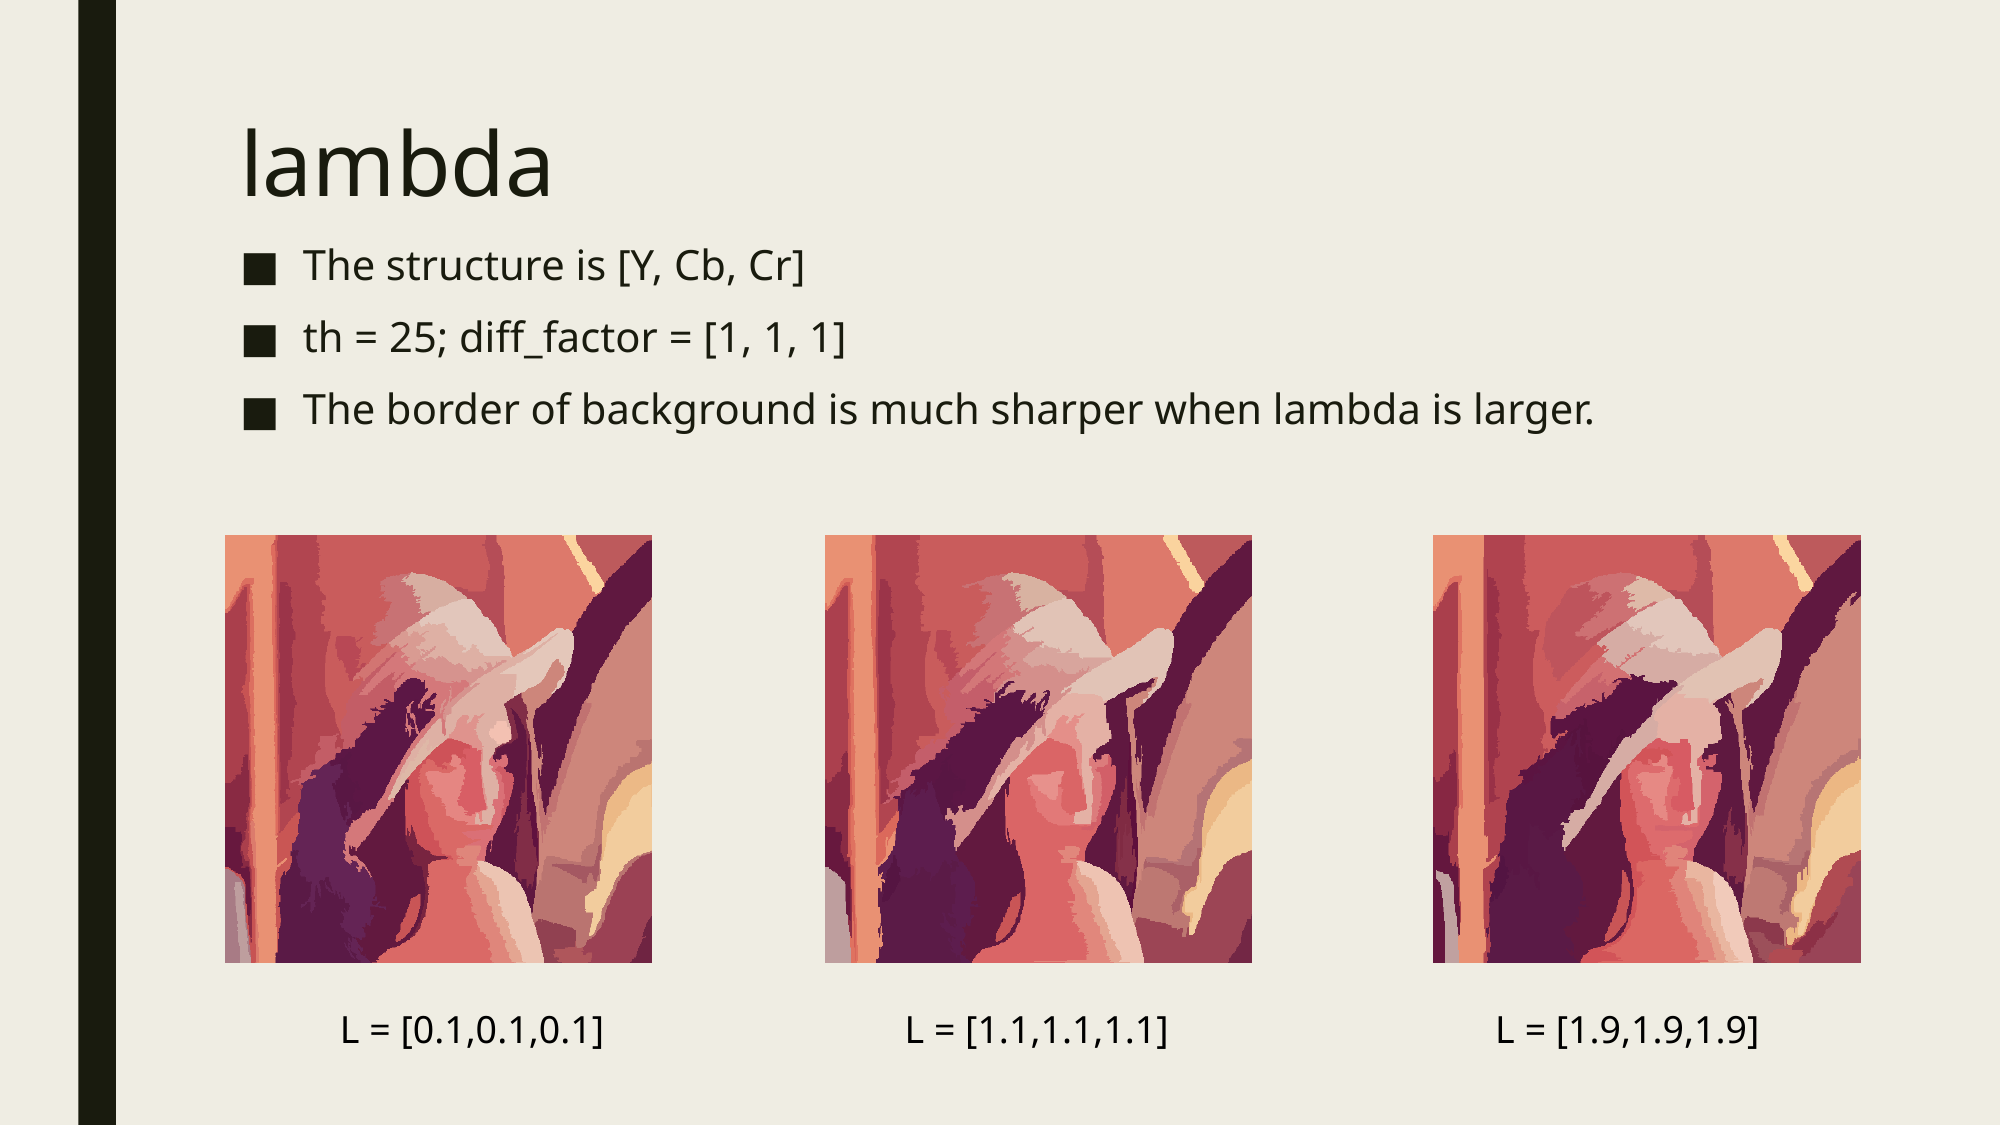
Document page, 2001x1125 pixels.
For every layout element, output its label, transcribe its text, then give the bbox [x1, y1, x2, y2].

title lambda [225, 112, 1800, 223]
picture [1433, 535, 1861, 963]
list The structure is [Y, Cb, Cr] th = 25; diff_factor = [1, 1, 1] The border of background is much sharper when lambda is larger. [225, 235, 1800, 963]
picture [224, 535, 652, 963]
text_box L = [1.9,1.9,1.9] [1480, 998, 1775, 1058]
text_box L = [1.1,1.1,1.1] [889, 998, 1184, 1058]
picture [824, 535, 1252, 963]
text_box L = [0.1,0.1,0.1] [325, 998, 619, 1058]
